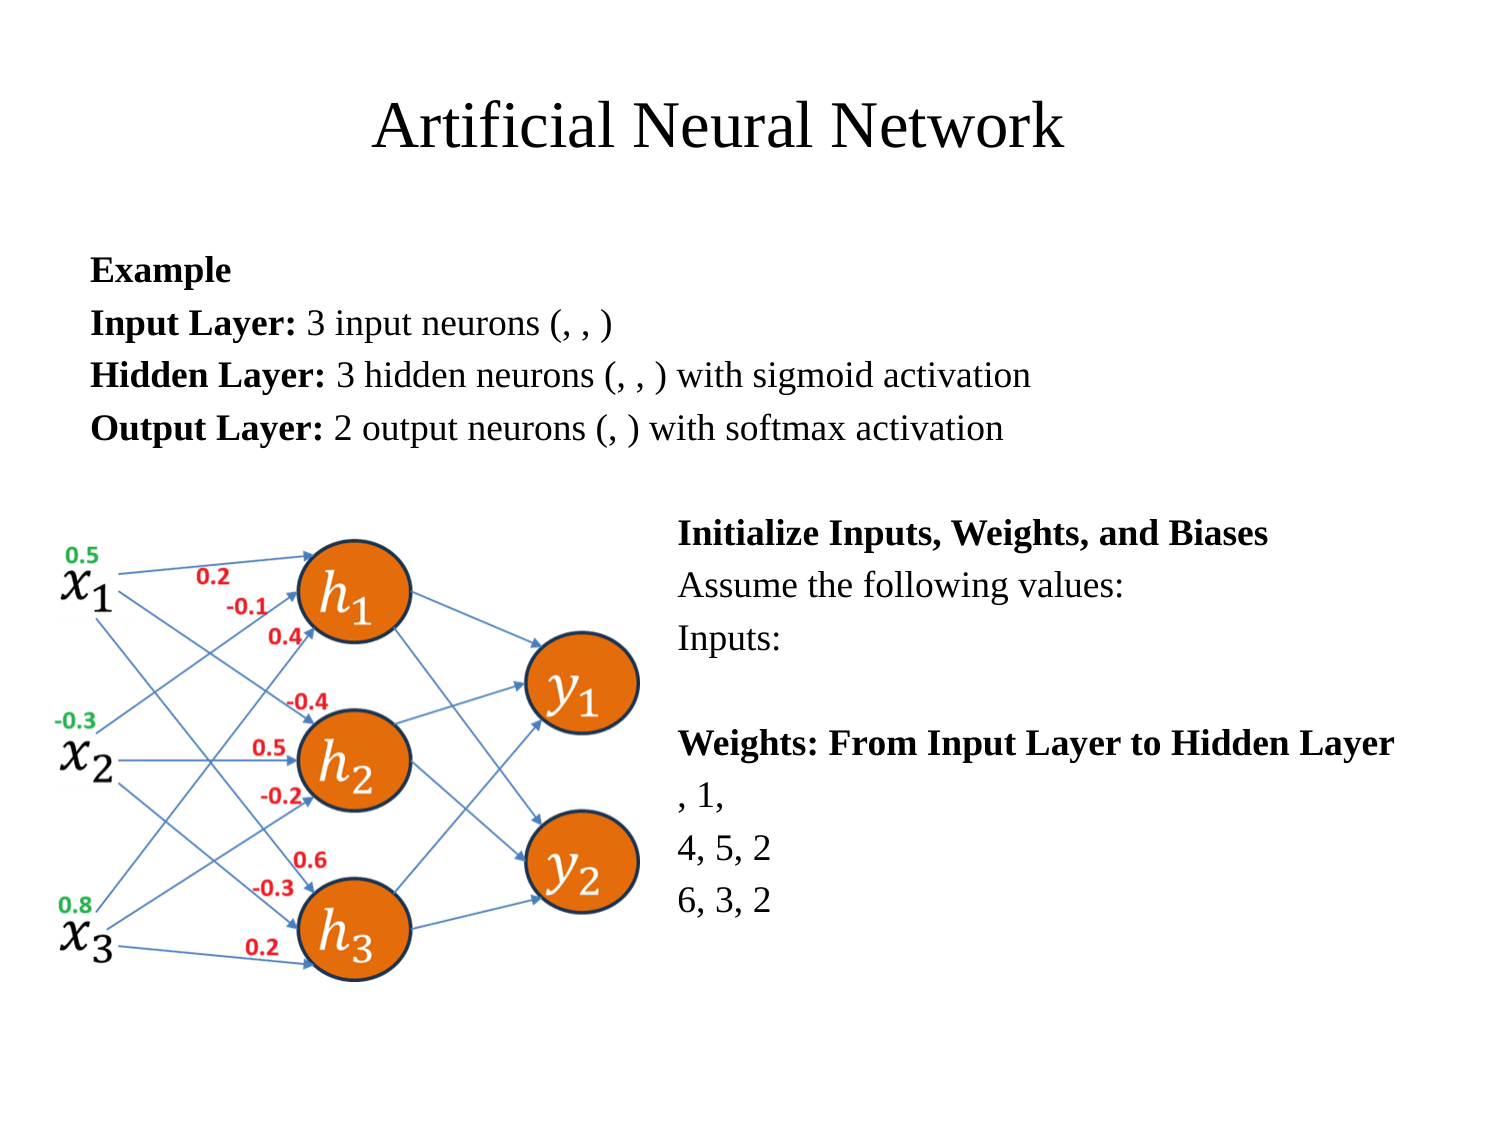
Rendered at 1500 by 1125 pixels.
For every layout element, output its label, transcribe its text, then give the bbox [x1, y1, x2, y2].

picture [49, 537, 640, 982]
title Artificial Neural Network [174, 62, 1263, 179]
